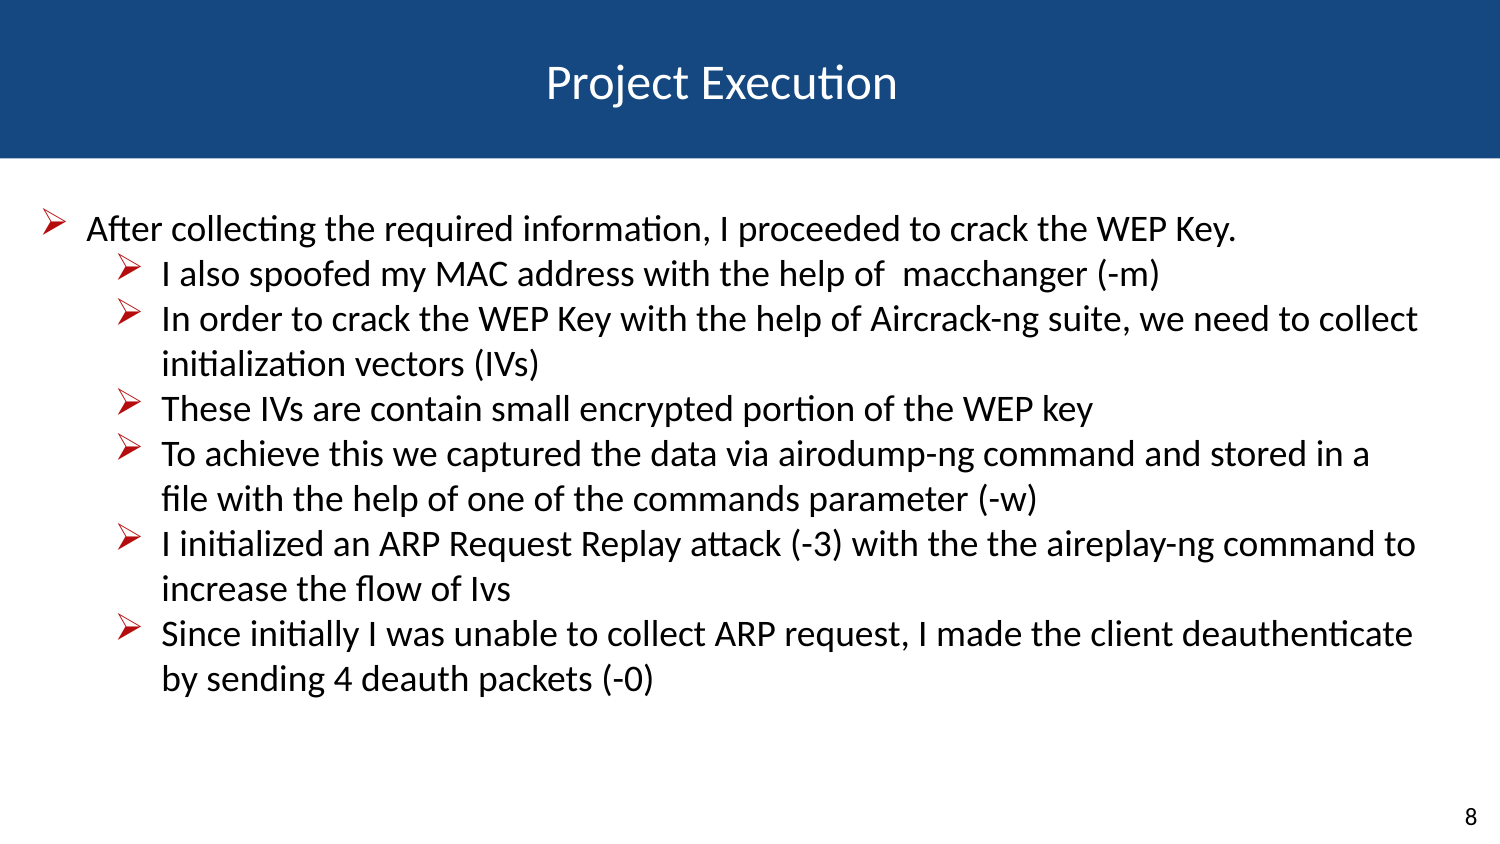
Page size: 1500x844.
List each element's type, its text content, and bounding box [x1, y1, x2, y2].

title Project Execution [24, 8, 1478, 150]
list After collecting the required information, I proceeded to crack the WEP Key. I also spoofed my MAC address with the help of macchanger (-m) In order to crack the WEP Key with the help of Aircrack-ng suite, we need to collect initialization vectors (IVs) These IVs are contain small encrypted portion of the WEP key To achieve this we captured the data via airodump-ng command and stored in a file with the help of one of the commands parameter (-w) I initialized an ARP Request Replay attack (-3) with the the aireplay-ng command to increase the flow of Ivs Since initially I was unable to collect ARP request, I made the client deauthenticate by sending 4 deauth packets (-0) [24, 196, 1440, 756]
